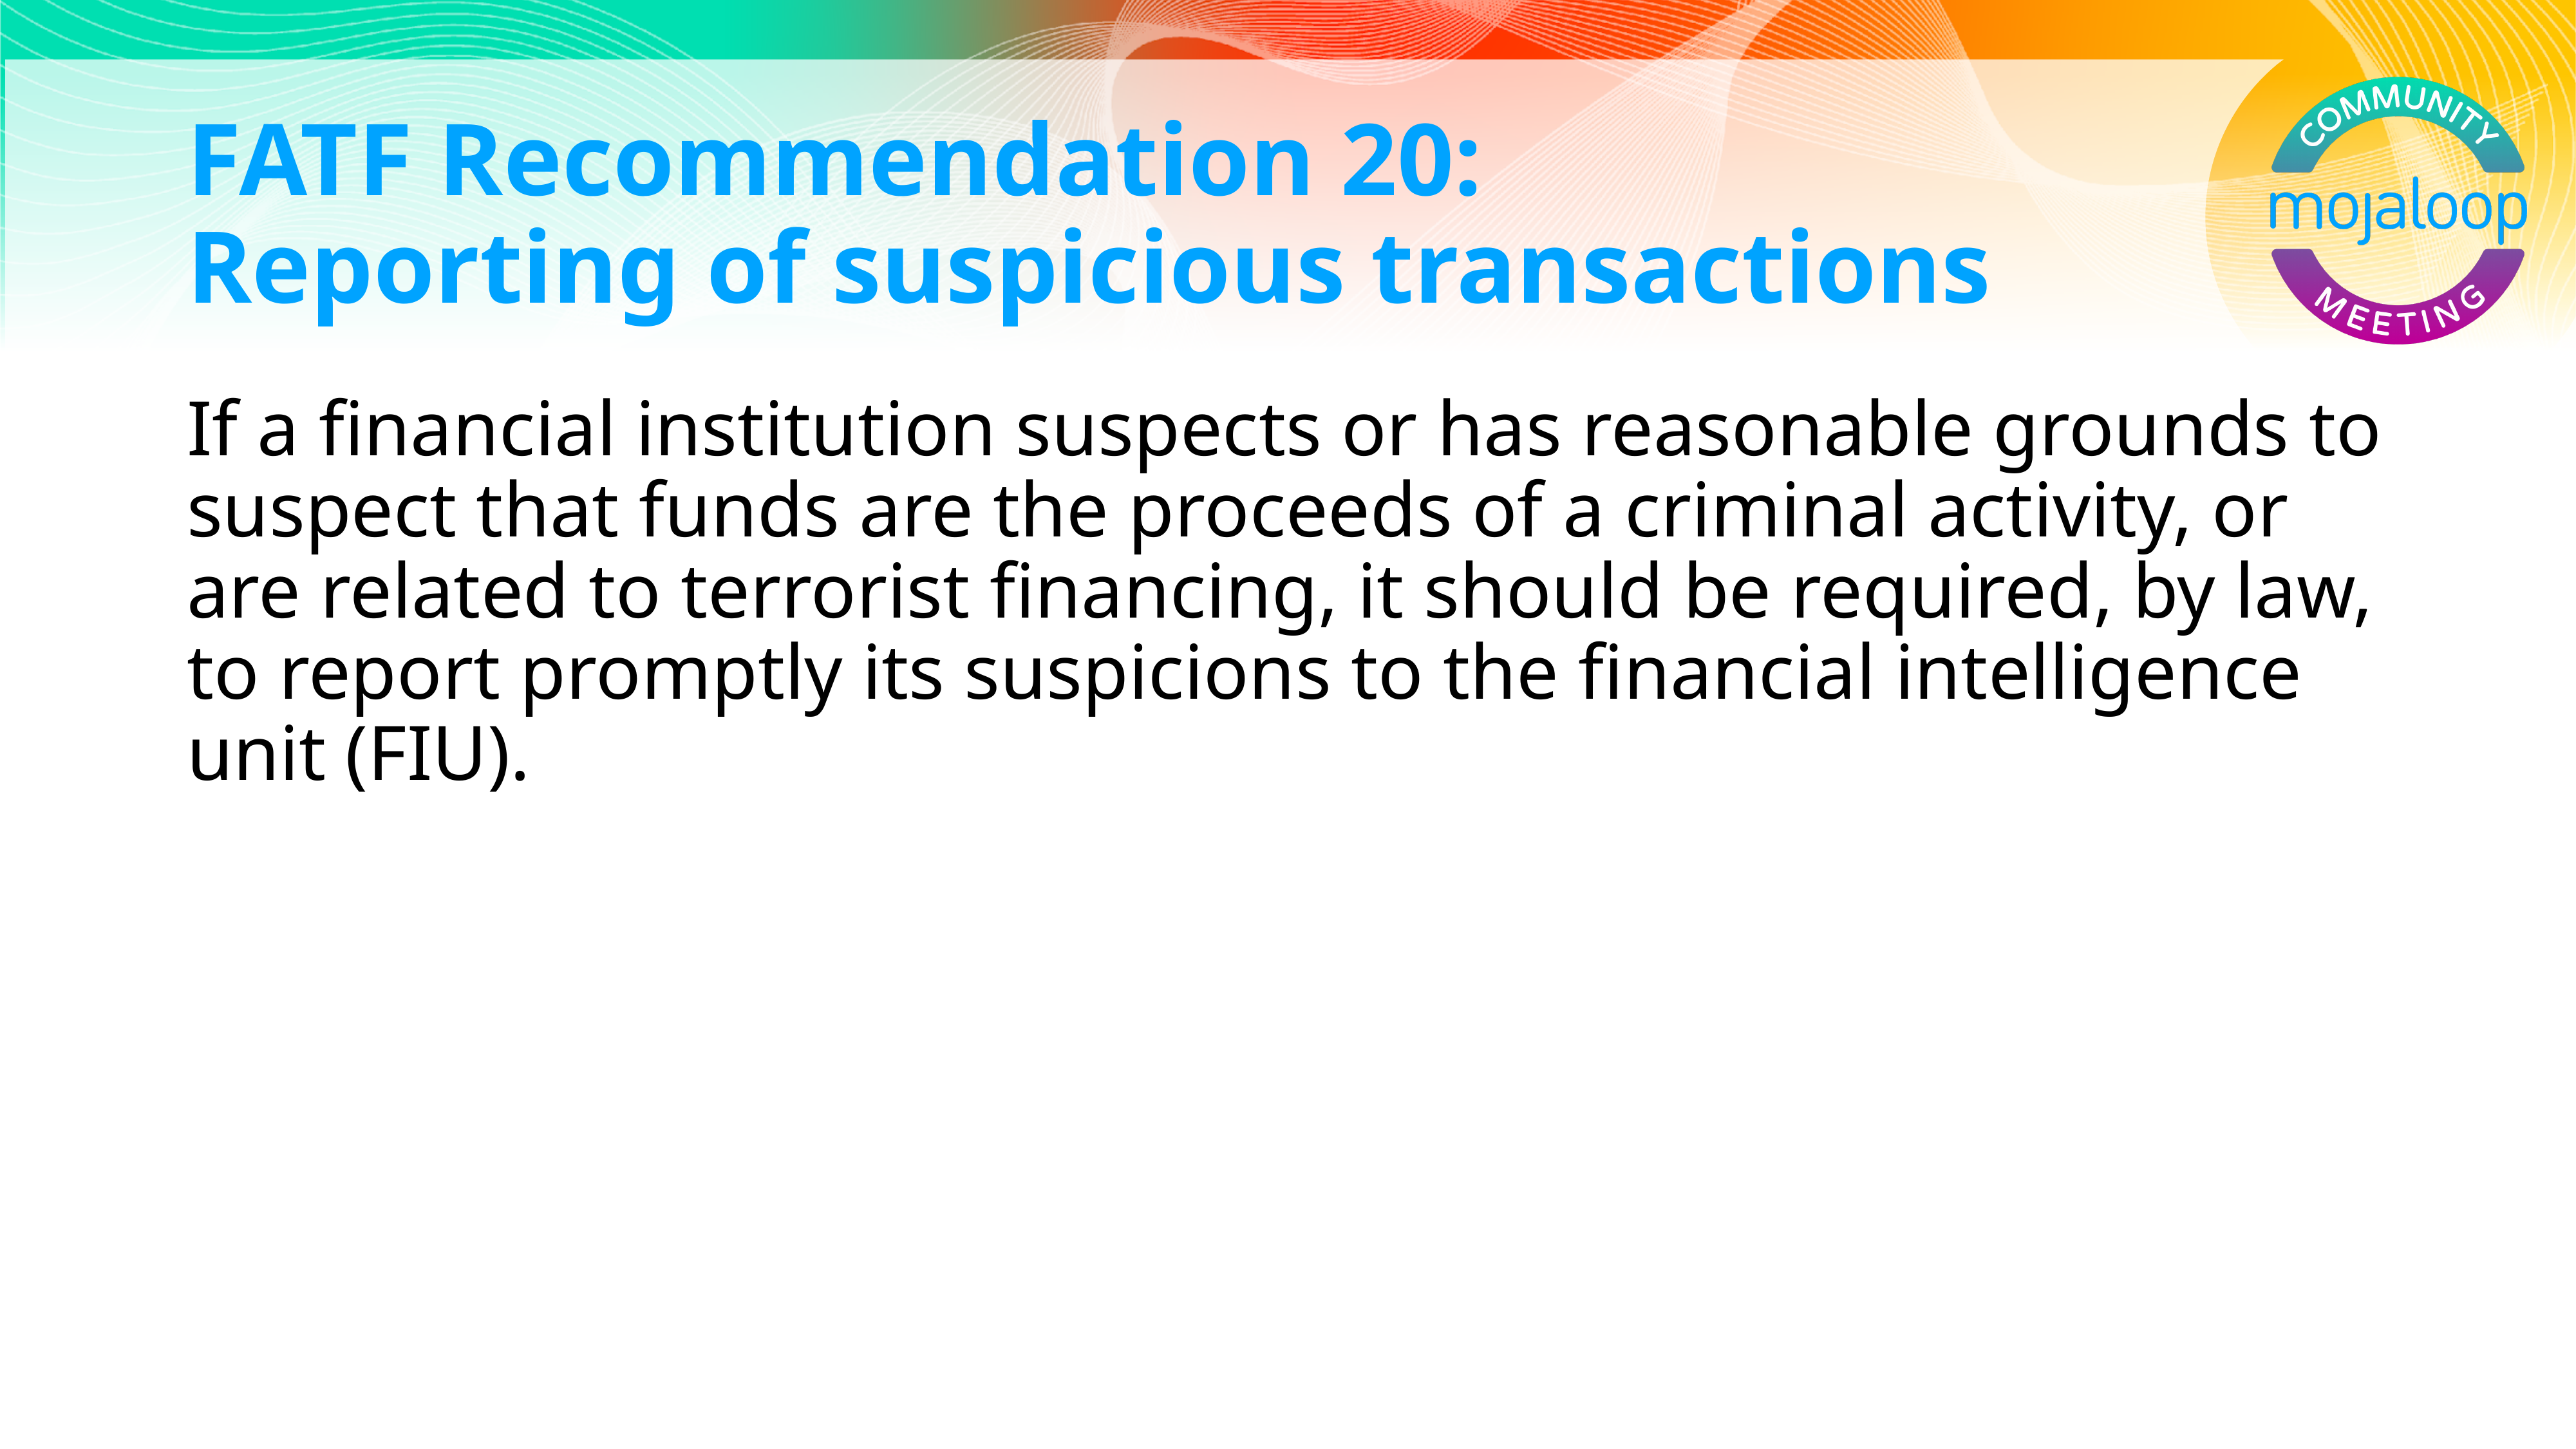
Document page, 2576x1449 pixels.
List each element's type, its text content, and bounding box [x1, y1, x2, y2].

title FATF Recommendation 20: Reporting of suspicious transactions [177, 77, 2170, 357]
picture [0, 0, 2576, 1449]
list If a financial institution suspects or has reasonable grounds to suspect that funds are the proceeds of a criminal activity, or are related to terrorist financing, it should be required, by law, to report promptly its suspicions to the financial intelligence unit (FIU). [177, 385, 2399, 1305]
